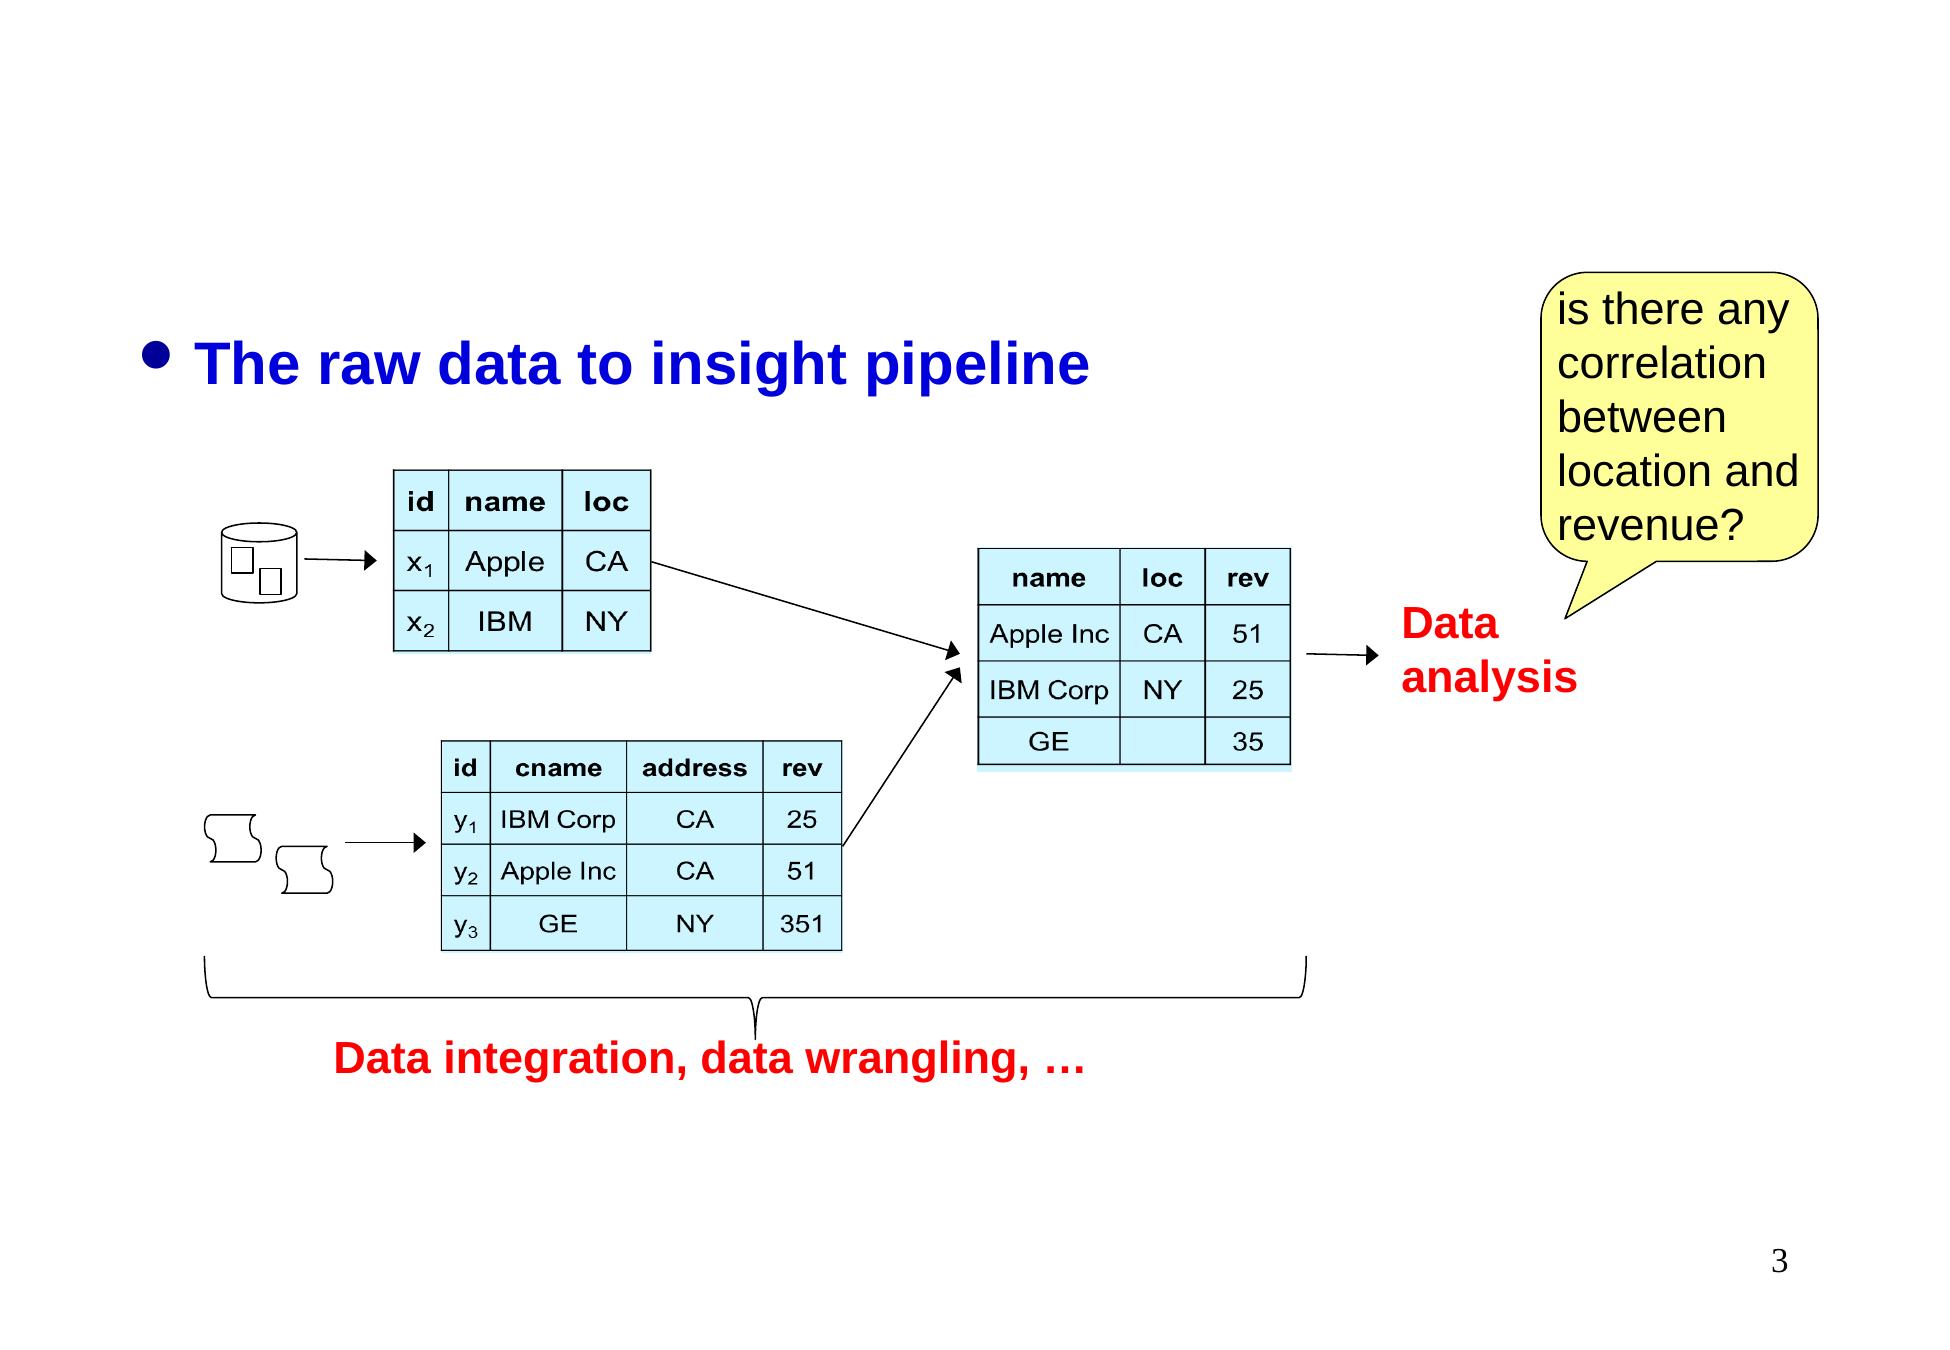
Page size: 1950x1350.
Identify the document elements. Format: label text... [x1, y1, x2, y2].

text_box [231, 547, 253, 574]
picture [392, 469, 652, 655]
text_box [204, 955, 1307, 1021]
text_box Data integration, data wrangling, … [318, 1021, 1104, 1090]
picture [440, 739, 843, 953]
text_box Data analysis [1386, 586, 1594, 709]
text_box [221, 522, 297, 603]
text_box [842, 667, 961, 847]
slide_number 3 [1396, 1229, 1805, 1321]
text_box The raw data to insight pipeline [119, 315, 1542, 420]
text_box [259, 568, 282, 595]
picture [976, 547, 1292, 772]
text_box [276, 846, 333, 894]
text_box is there any correlation between location and revenue? [1542, 272, 1828, 557]
text_box [1567, 557, 1792, 601]
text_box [651, 561, 961, 655]
text_box [204, 814, 262, 862]
